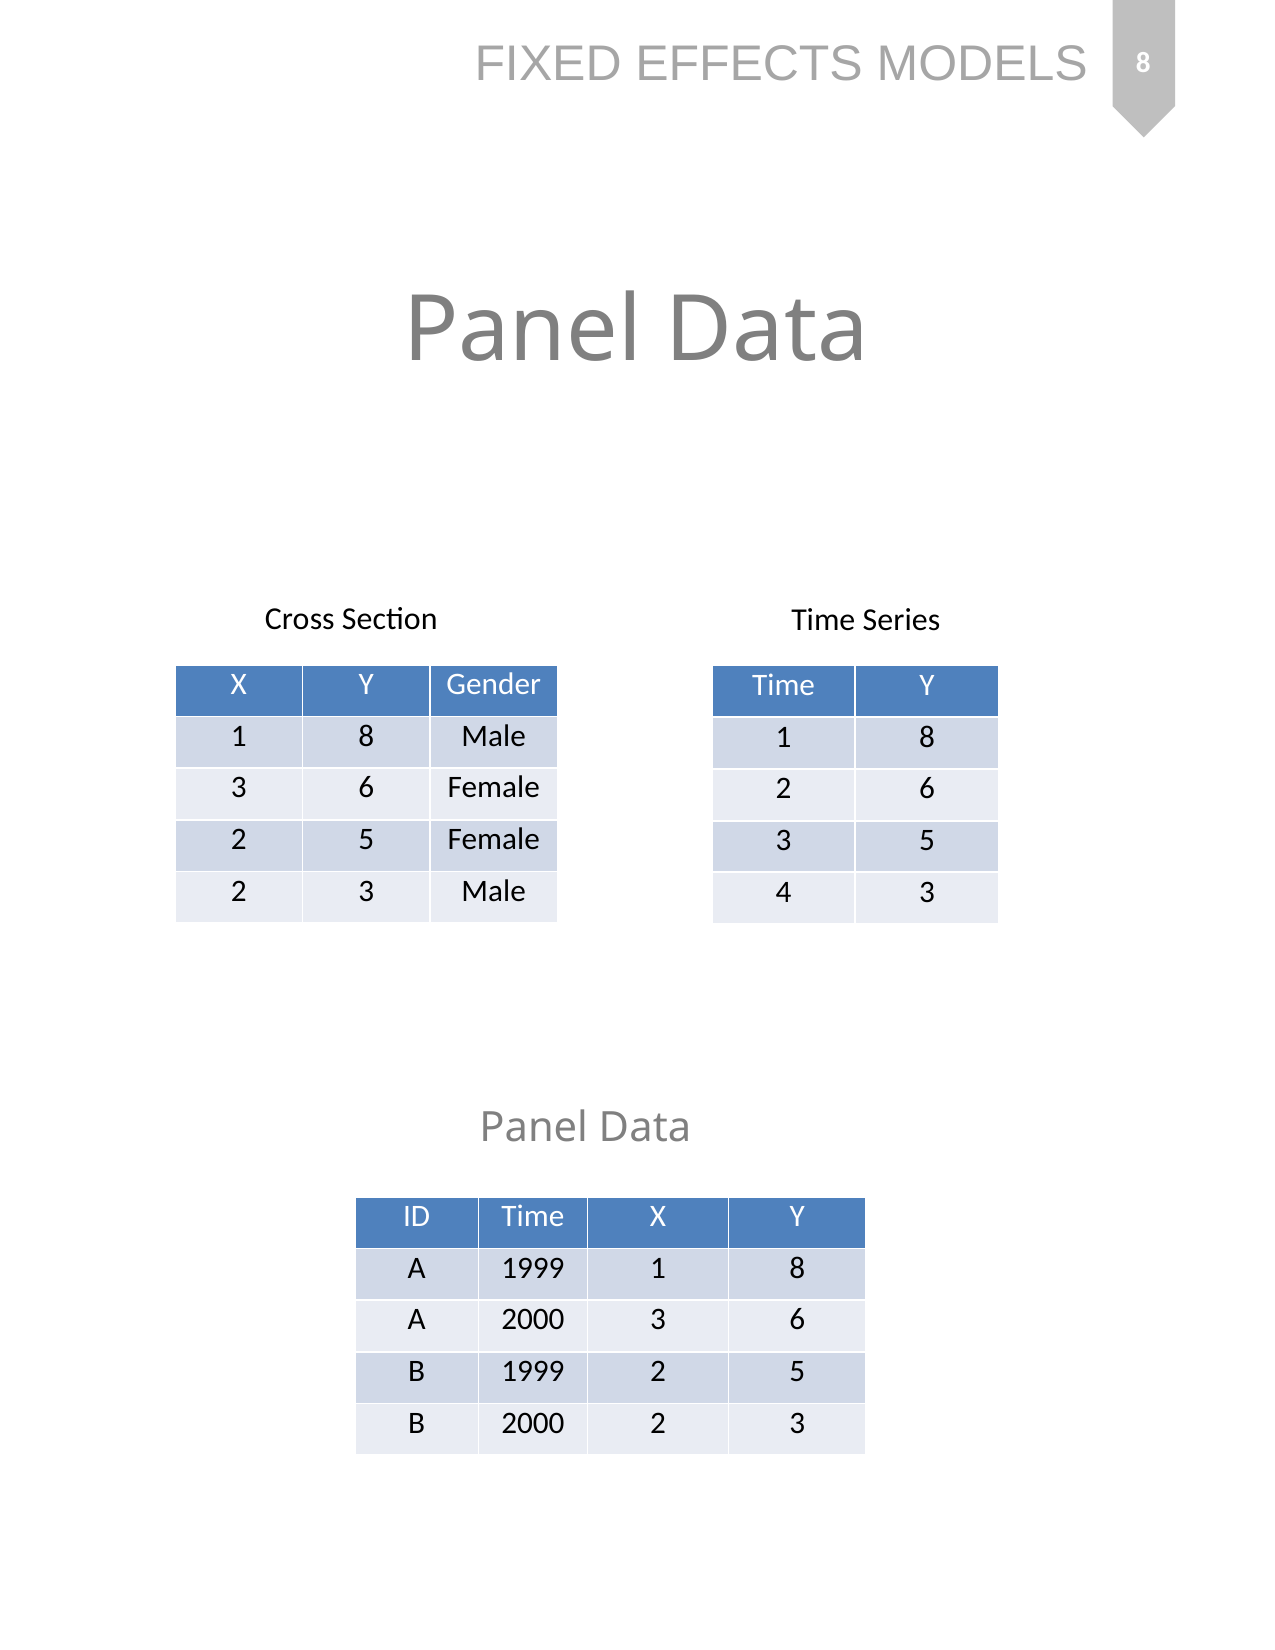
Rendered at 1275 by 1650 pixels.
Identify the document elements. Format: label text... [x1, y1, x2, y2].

table_header Gender [431, 666, 557, 716]
table_cell 3 [729, 1404, 865, 1454]
table_cell 6 [729, 1301, 865, 1351]
table_cell 2 [176, 821, 302, 871]
table_cell B [356, 1404, 478, 1454]
table_cell Female [431, 821, 557, 871]
table_cell A [356, 1301, 478, 1351]
table_cell 1 [713, 718, 854, 768]
table_cell 5 [303, 821, 429, 871]
table_cell 4 [713, 873, 854, 923]
table_cell 8 [303, 717, 429, 767]
table_cell 2000 [479, 1301, 587, 1351]
table_cell 2 [588, 1353, 728, 1403]
table_cell B [356, 1353, 478, 1403]
table_cell 1 [176, 717, 302, 767]
table_cell A [356, 1249, 478, 1299]
table_cell 2000 [479, 1404, 587, 1454]
table_cell 8 [729, 1249, 865, 1299]
text_box Time Series [776, 591, 956, 645]
slide_number 8 [1093, 17, 1194, 105]
table_cell 3 [588, 1301, 728, 1351]
table_header ID [356, 1198, 478, 1248]
table_cell 3 [303, 872, 429, 922]
table_cell Male [431, 717, 557, 767]
table_cell 8 [856, 718, 998, 768]
table_cell Female [431, 769, 557, 819]
table_cell 1999 [479, 1353, 587, 1403]
text_box Cross Section [250, 590, 453, 644]
text_box Panel Data [464, 1092, 707, 1158]
table_cell 6 [303, 769, 429, 819]
table_header Y [729, 1198, 865, 1248]
table_cell Male [431, 872, 557, 922]
table_cell 2 [588, 1404, 728, 1454]
table_cell 2 [176, 872, 302, 922]
table_header X [176, 666, 302, 716]
table_header Y [856, 666, 998, 716]
title Panel Data [62, 185, 1210, 461]
table_cell 3 [713, 822, 854, 871]
table_cell 5 [856, 822, 998, 871]
table_cell 1 [588, 1249, 728, 1299]
table_header X [588, 1198, 728, 1248]
table_cell 5 [729, 1353, 865, 1403]
table_cell 3 [176, 769, 302, 819]
table_cell 6 [856, 770, 998, 820]
table_cell 3 [856, 873, 998, 923]
table_cell 1999 [479, 1249, 587, 1299]
table_header Time [713, 666, 854, 716]
table_cell 2 [713, 770, 854, 820]
table_header Time [479, 1198, 587, 1248]
table_header Y [303, 666, 429, 716]
